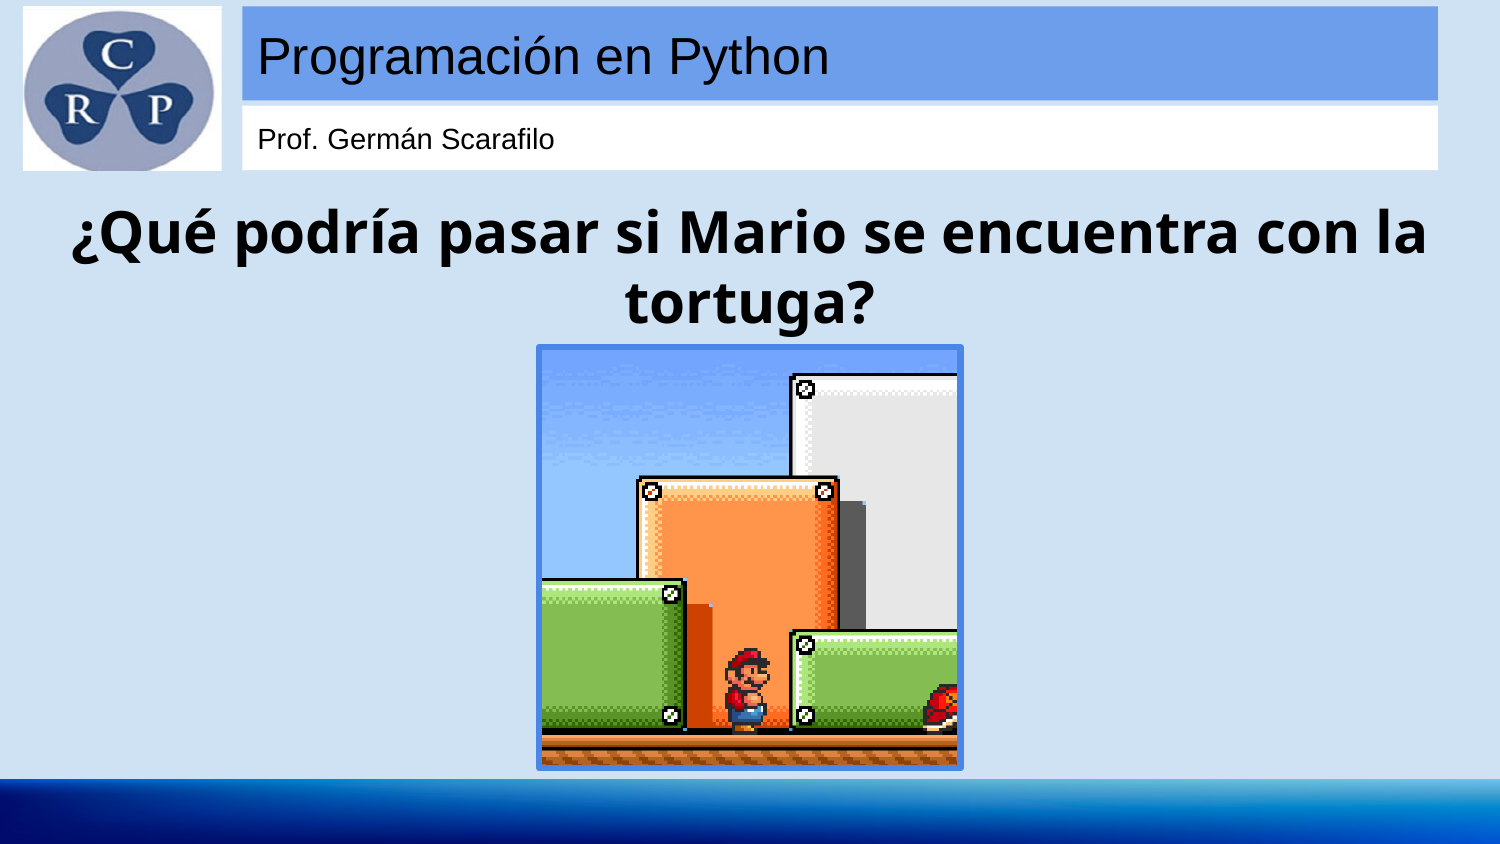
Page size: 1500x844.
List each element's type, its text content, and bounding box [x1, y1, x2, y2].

picture [22, 6, 222, 171]
title ¿Qué podría pasar si Mario se encuentra con la tortuga? [51, 187, 1449, 351]
picture [0, 779, 1500, 844]
picture [542, 349, 958, 766]
